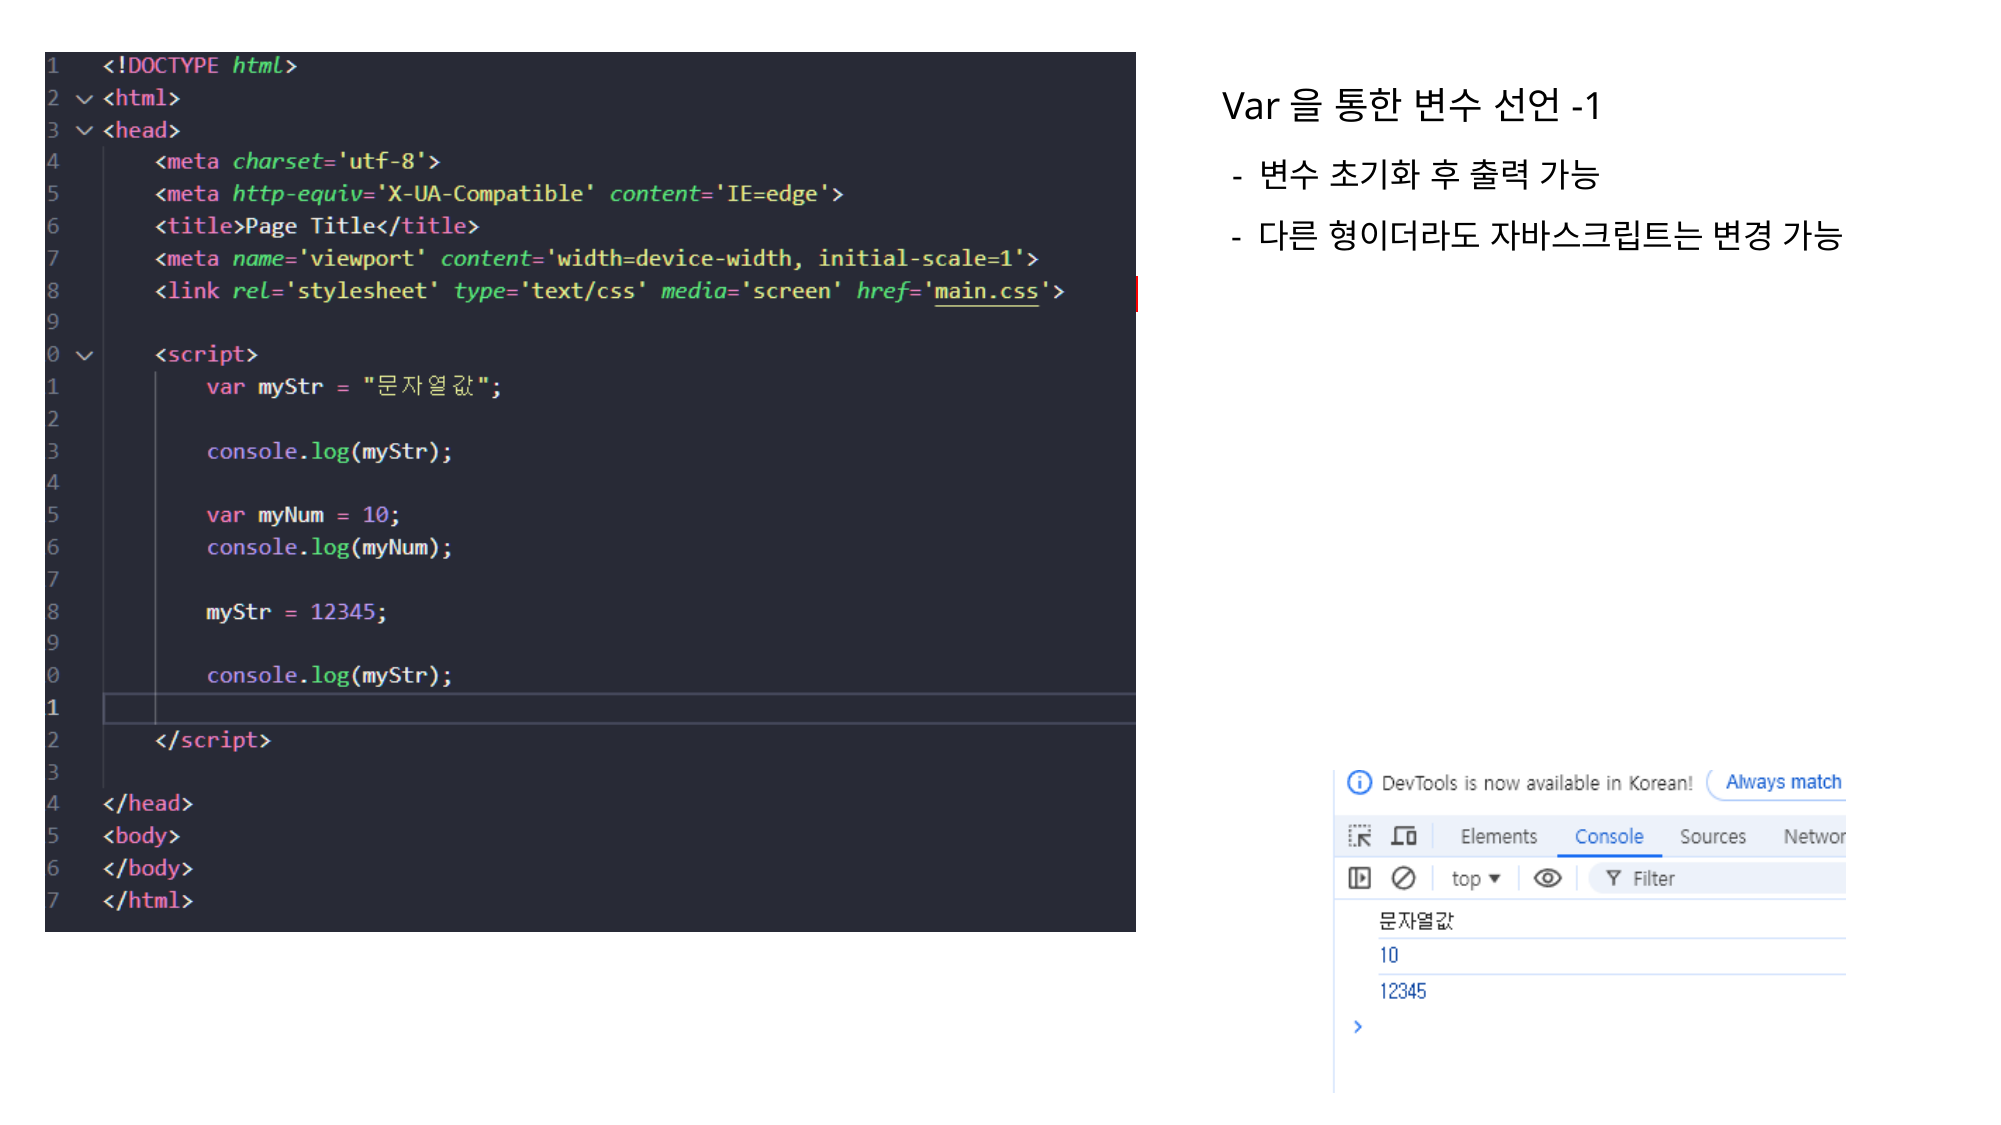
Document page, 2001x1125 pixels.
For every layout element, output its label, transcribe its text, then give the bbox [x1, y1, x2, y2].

picture [1324, 770, 1846, 1093]
picture [45, 52, 1136, 932]
text_box Var을 통한 변수 선언-1 - 변수 초기화 후 출력 가능 - 다른 형이더라도 자바스크립트는 변경 가능 [1207, 52, 2000, 263]
